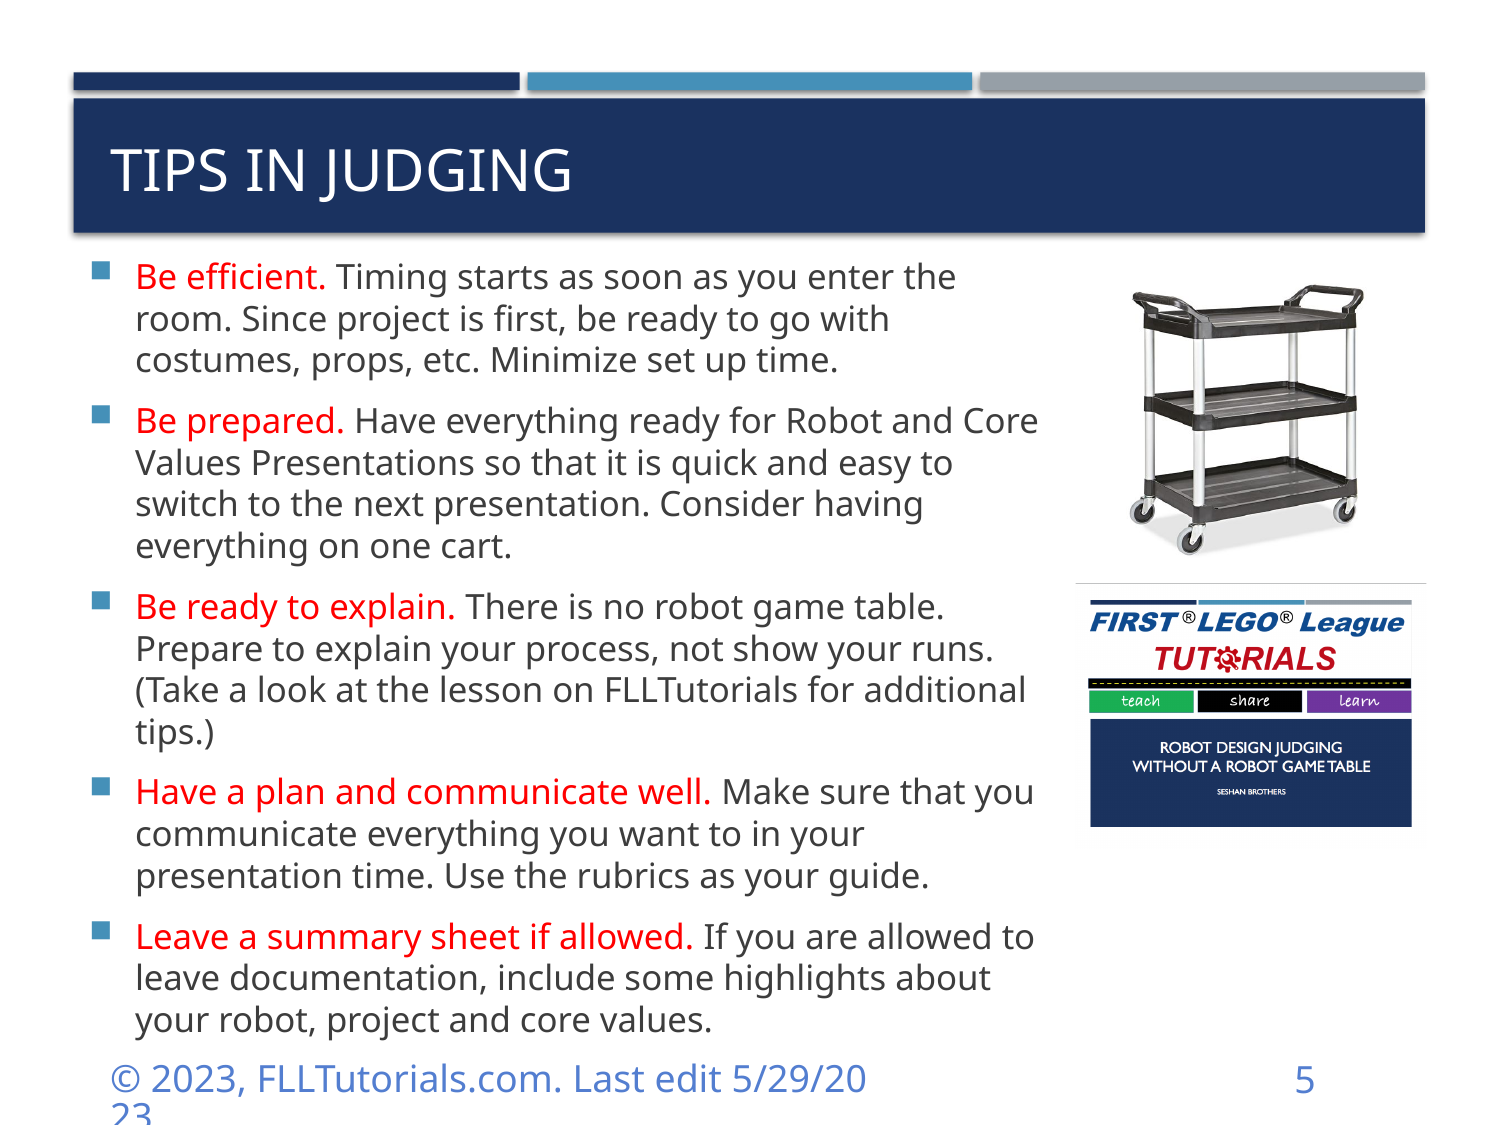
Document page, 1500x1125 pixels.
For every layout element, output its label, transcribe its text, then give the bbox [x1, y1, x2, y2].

footer © 2023, FLLTutorials.com. Last edit 5/29/2023 [95, 1047, 895, 1108]
slide_number 5 [1279, 1048, 1406, 1109]
picture [1107, 277, 1390, 560]
picture [1074, 582, 1427, 849]
title TIPS in judging [95, 112, 1406, 211]
list Be efficient. Timing starts as soon as you enter the room. Since project is first, be ready to go with costumes, props, etc. Minimize set up time. Be prepared. Have everything ready for Robot and Core Values Presentations so that it is quick and easy to switch to the next presentation. Consider having everything on one cart. Be ready to explain. There is no robot game table. Prepare to explain your process, not show your runs. (Take a look at the lesson on FLLTutorials for additional tips.) Have a plan and communicate well. Make sure that you communicate everything you want to in your presentation time. Use the rubrics as your guide. Leave a summary sheet if allowed. If you are allowed to leave documentation, include some highlights about your robot, project and core values. [73, 246, 1069, 1048]
